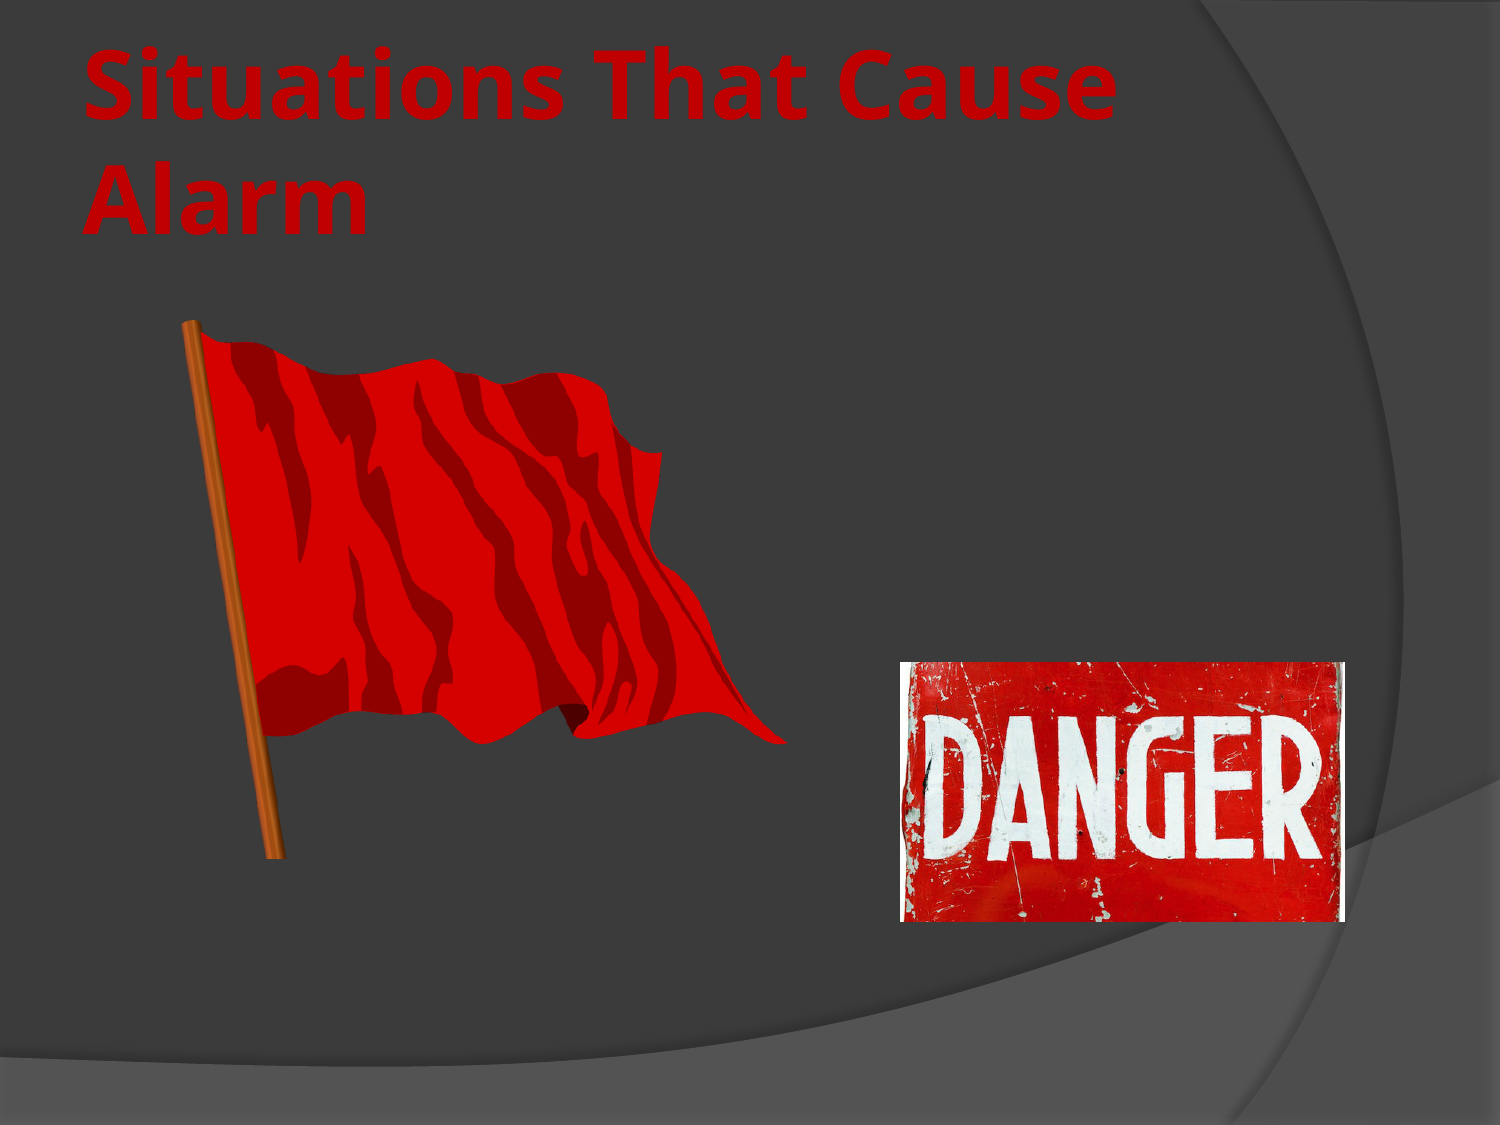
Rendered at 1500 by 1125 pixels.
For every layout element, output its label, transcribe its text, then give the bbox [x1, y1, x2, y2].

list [899, 662, 1345, 922]
title Situations That Cause Alarm [75, 45, 1300, 233]
picture [174, 312, 794, 859]
